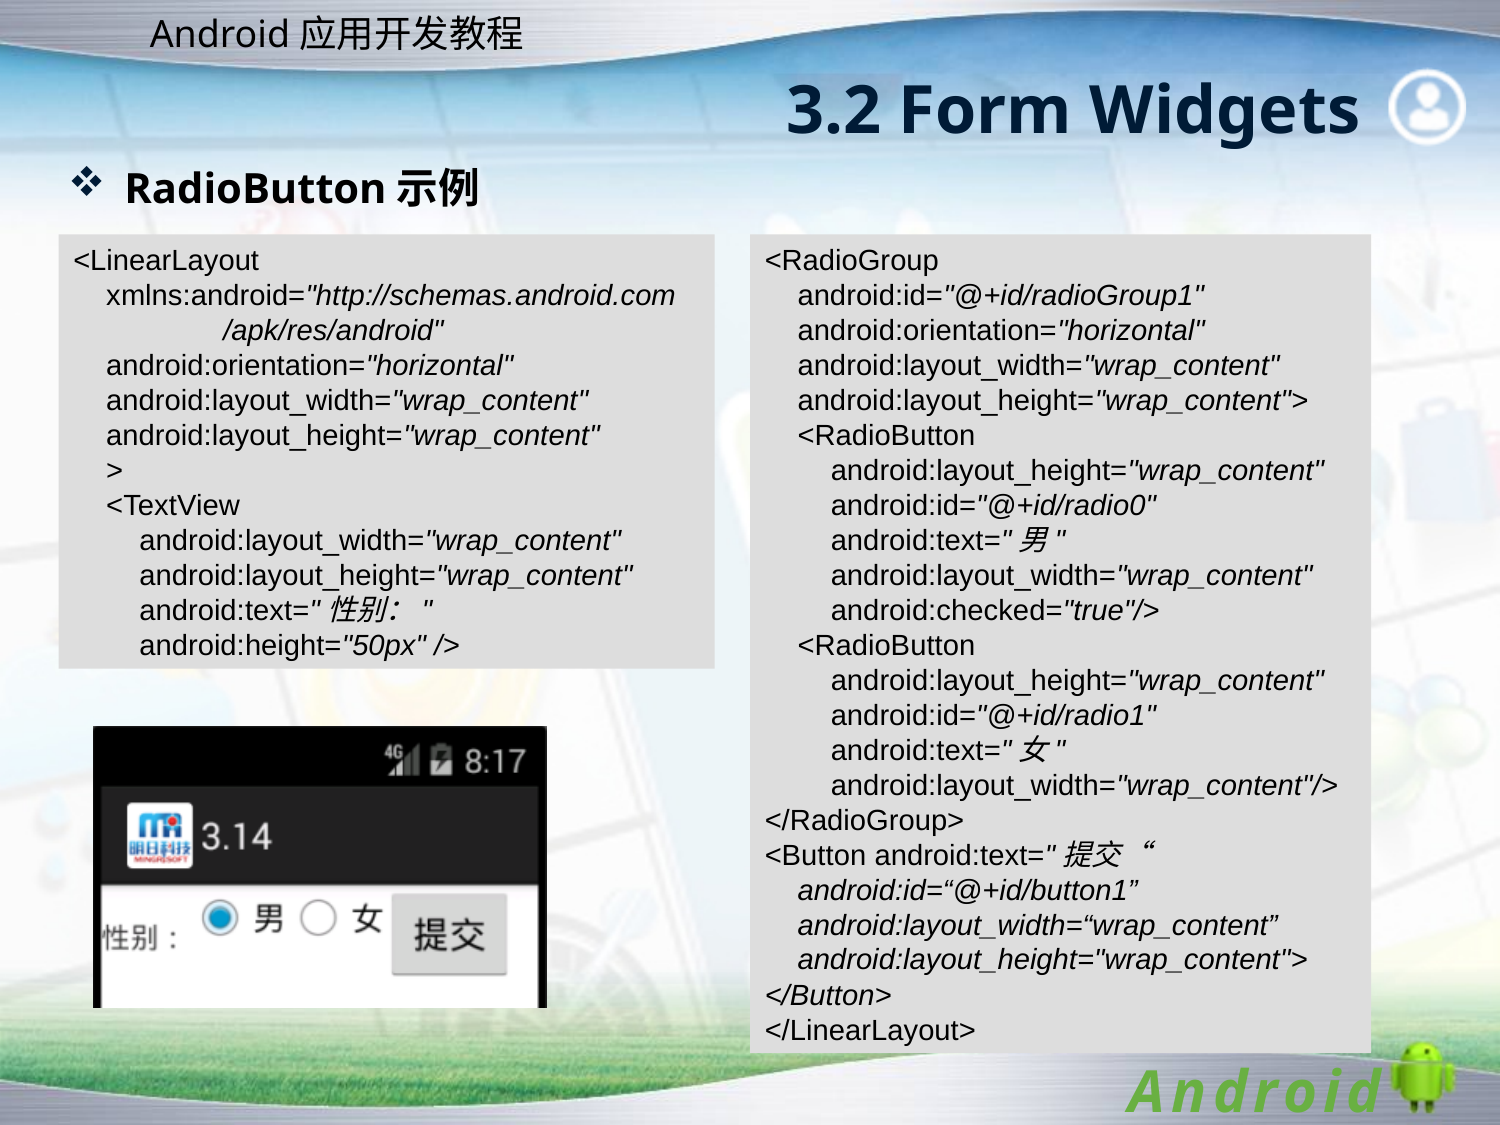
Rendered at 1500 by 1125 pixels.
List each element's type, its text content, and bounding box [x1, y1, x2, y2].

text_box <LinearLayout xmlns:android="http://schemas.android.com /apk/res/android" android:orientation="horizontal" android:layout_width="wrap_content" android:layout_height="wrap_content" > <TextView android:layout_width="wrap_content" android:layout_height="wrap_content" android:text="性别：" android:height="50px" /> [58, 234, 715, 669]
list RadioButton示例 [52, 148, 822, 223]
title 3.2 Form Widgets [213, 66, 1377, 147]
text_box <RadioGroup android:id="@+id/radioGroup1" android:orientation="horizontal" android:layout_width="wrap_content" android:layout_height="wrap_content"> <RadioButton android:layout_height="wrap_content" android:id="@+id/radio0" android:text="男" android:layout_width="wrap_content" android:checked="true"/> <RadioButton android:layout_height="wrap_content" android:id="@+id/radio1" android:text="女" android:layout_width="wrap_content"/> </RadioGroup> <Button android:text="提交“ android:id=“@+id/button1” android:layout_width=“wrap_content” android:layout_height="wrap_content"> </Button> </LinearLayout> [750, 234, 1372, 1054]
picture [0, 1, 1500, 1125]
